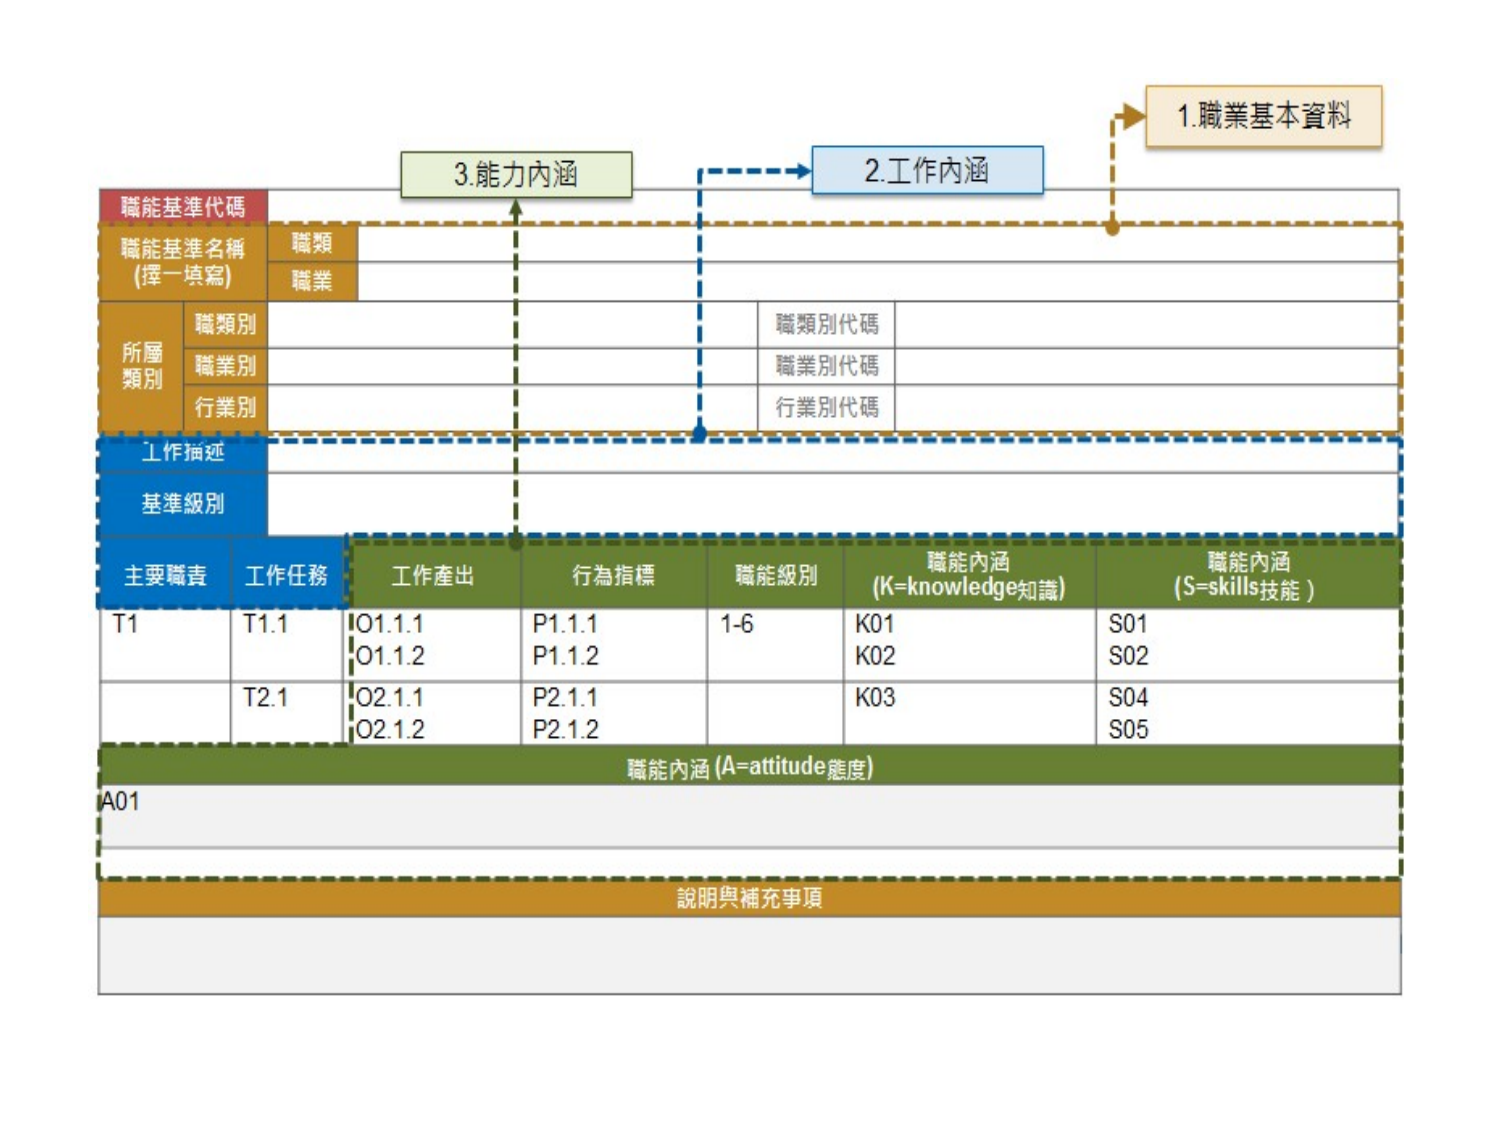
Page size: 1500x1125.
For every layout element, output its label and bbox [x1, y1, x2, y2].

list [88, 77, 1412, 1006]
